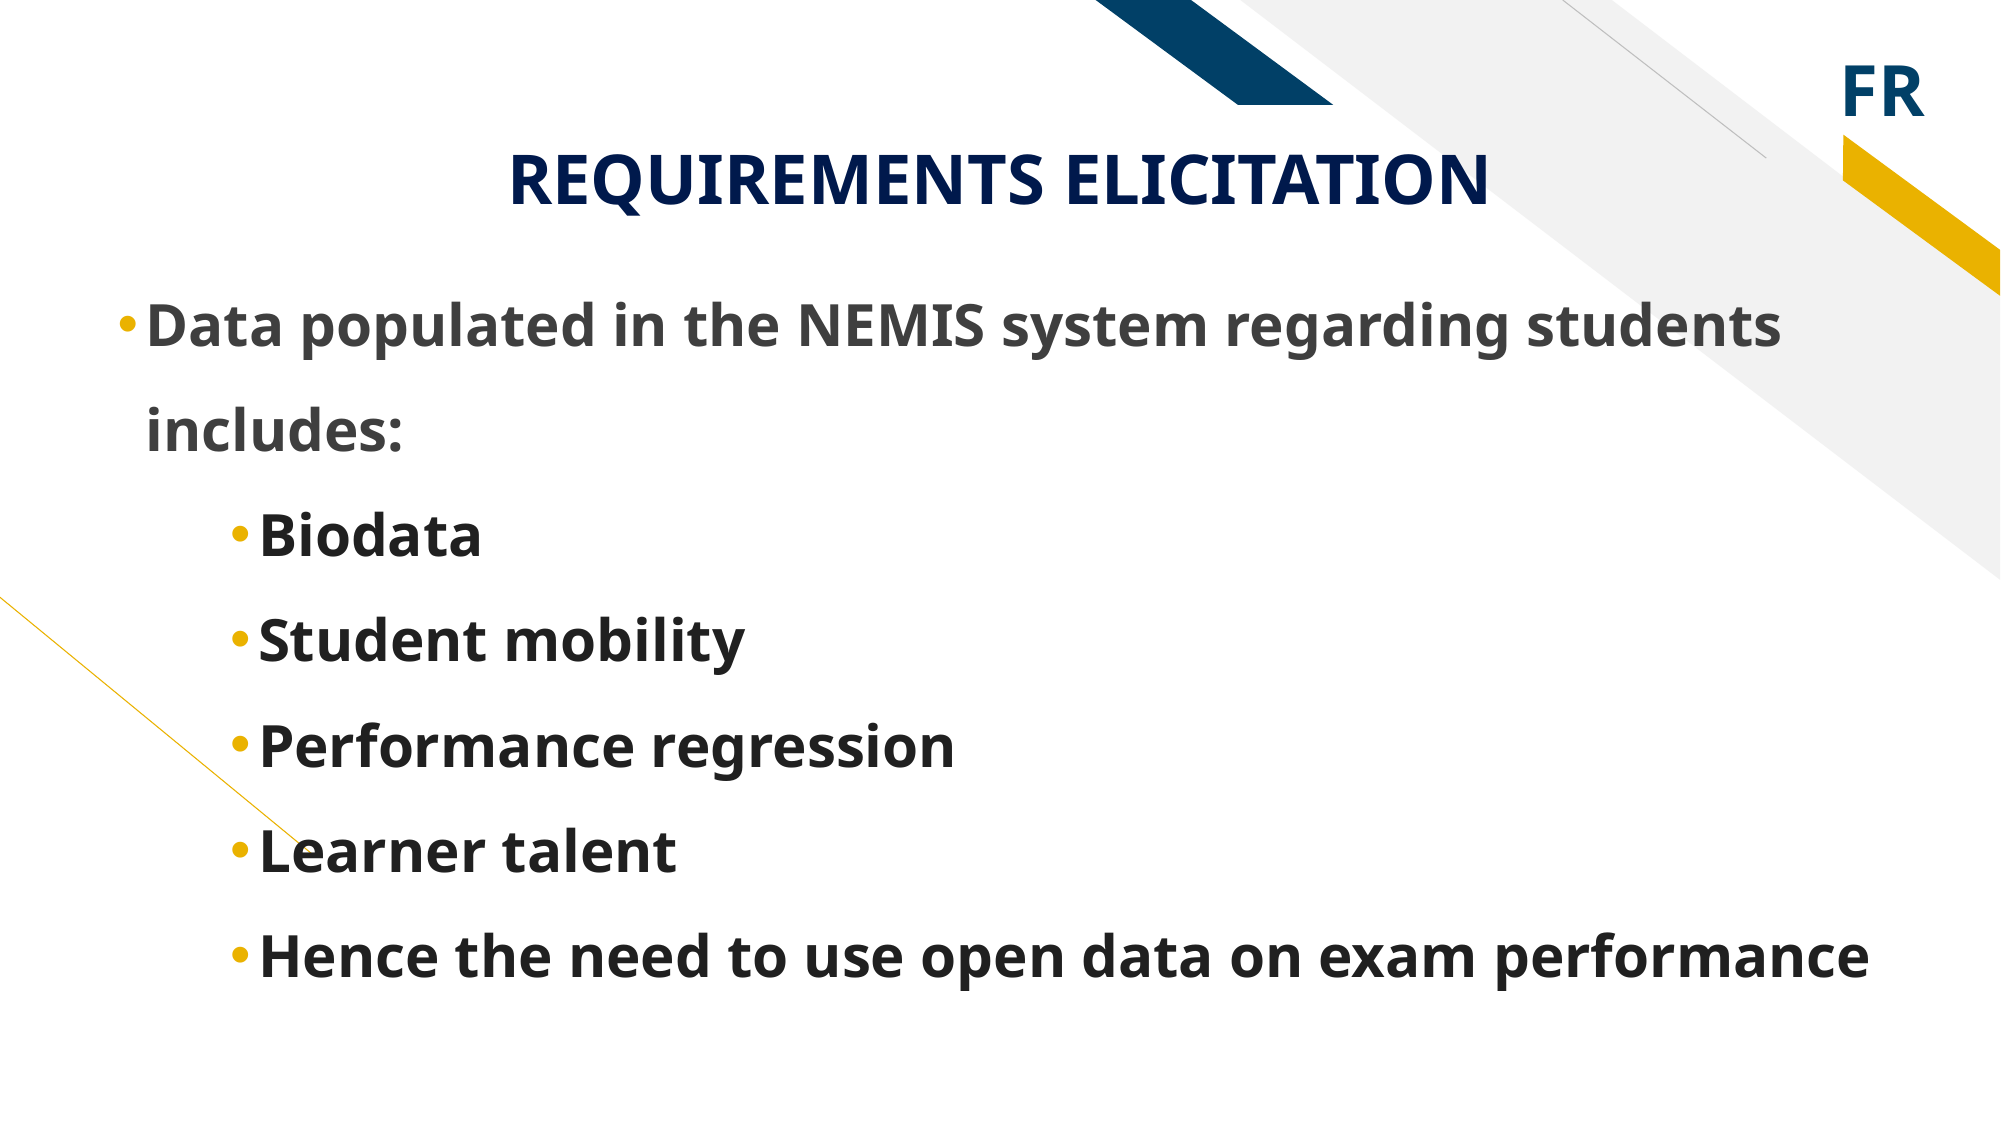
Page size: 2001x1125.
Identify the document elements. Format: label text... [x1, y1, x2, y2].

list Data populated in the NEMIS system regarding students includes: Biodata Student mobility Performance regression Learner talent Hence the need to use open data on exam performance [102, 245, 1898, 1040]
title REQUIREMENTS ELICITATION [130, 31, 1870, 220]
